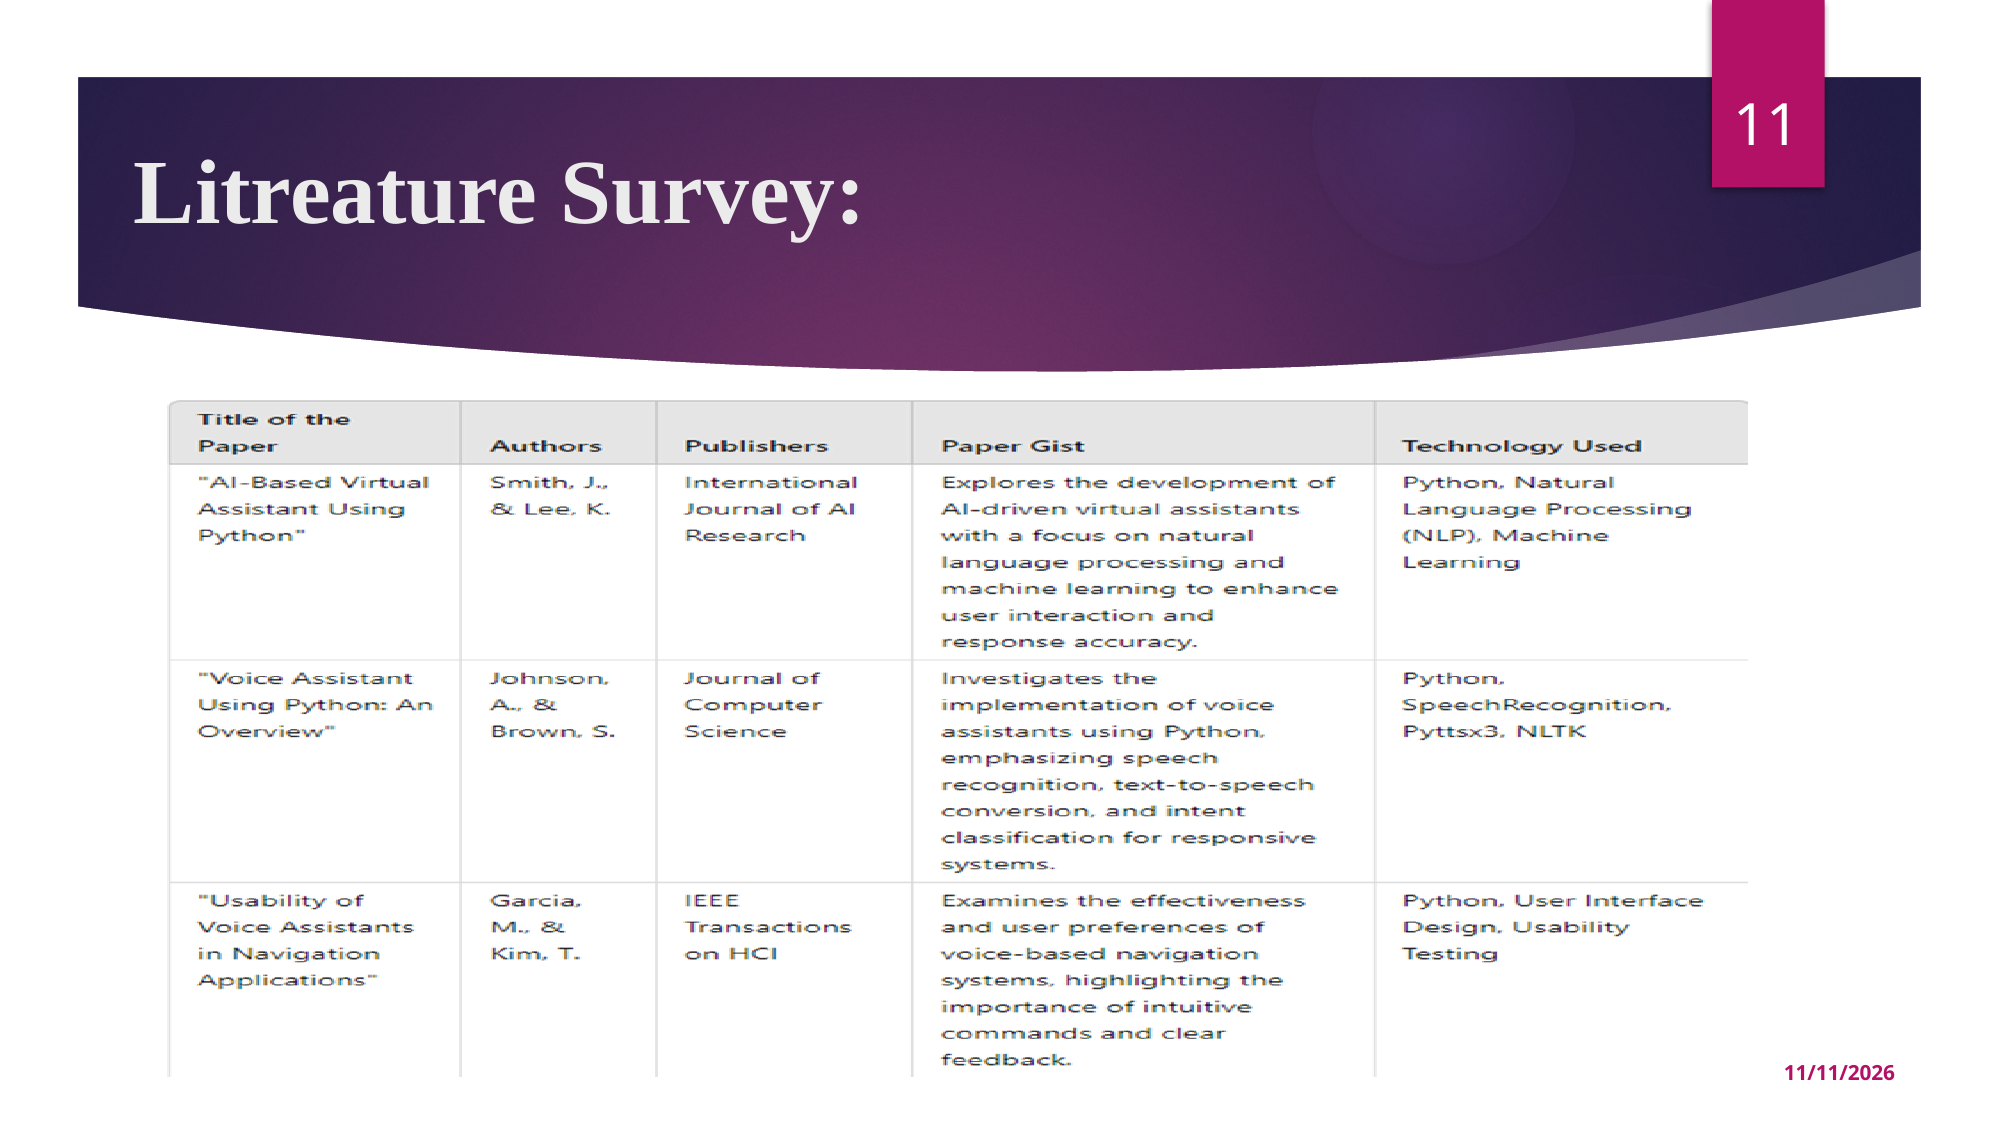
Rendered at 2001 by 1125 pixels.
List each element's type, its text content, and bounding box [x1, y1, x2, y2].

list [161, 398, 1748, 1077]
title Litreature Survey: [119, 129, 1557, 246]
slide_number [1747, 1048, 1911, 1099]
slide_number 11 [1698, 48, 1836, 175]
